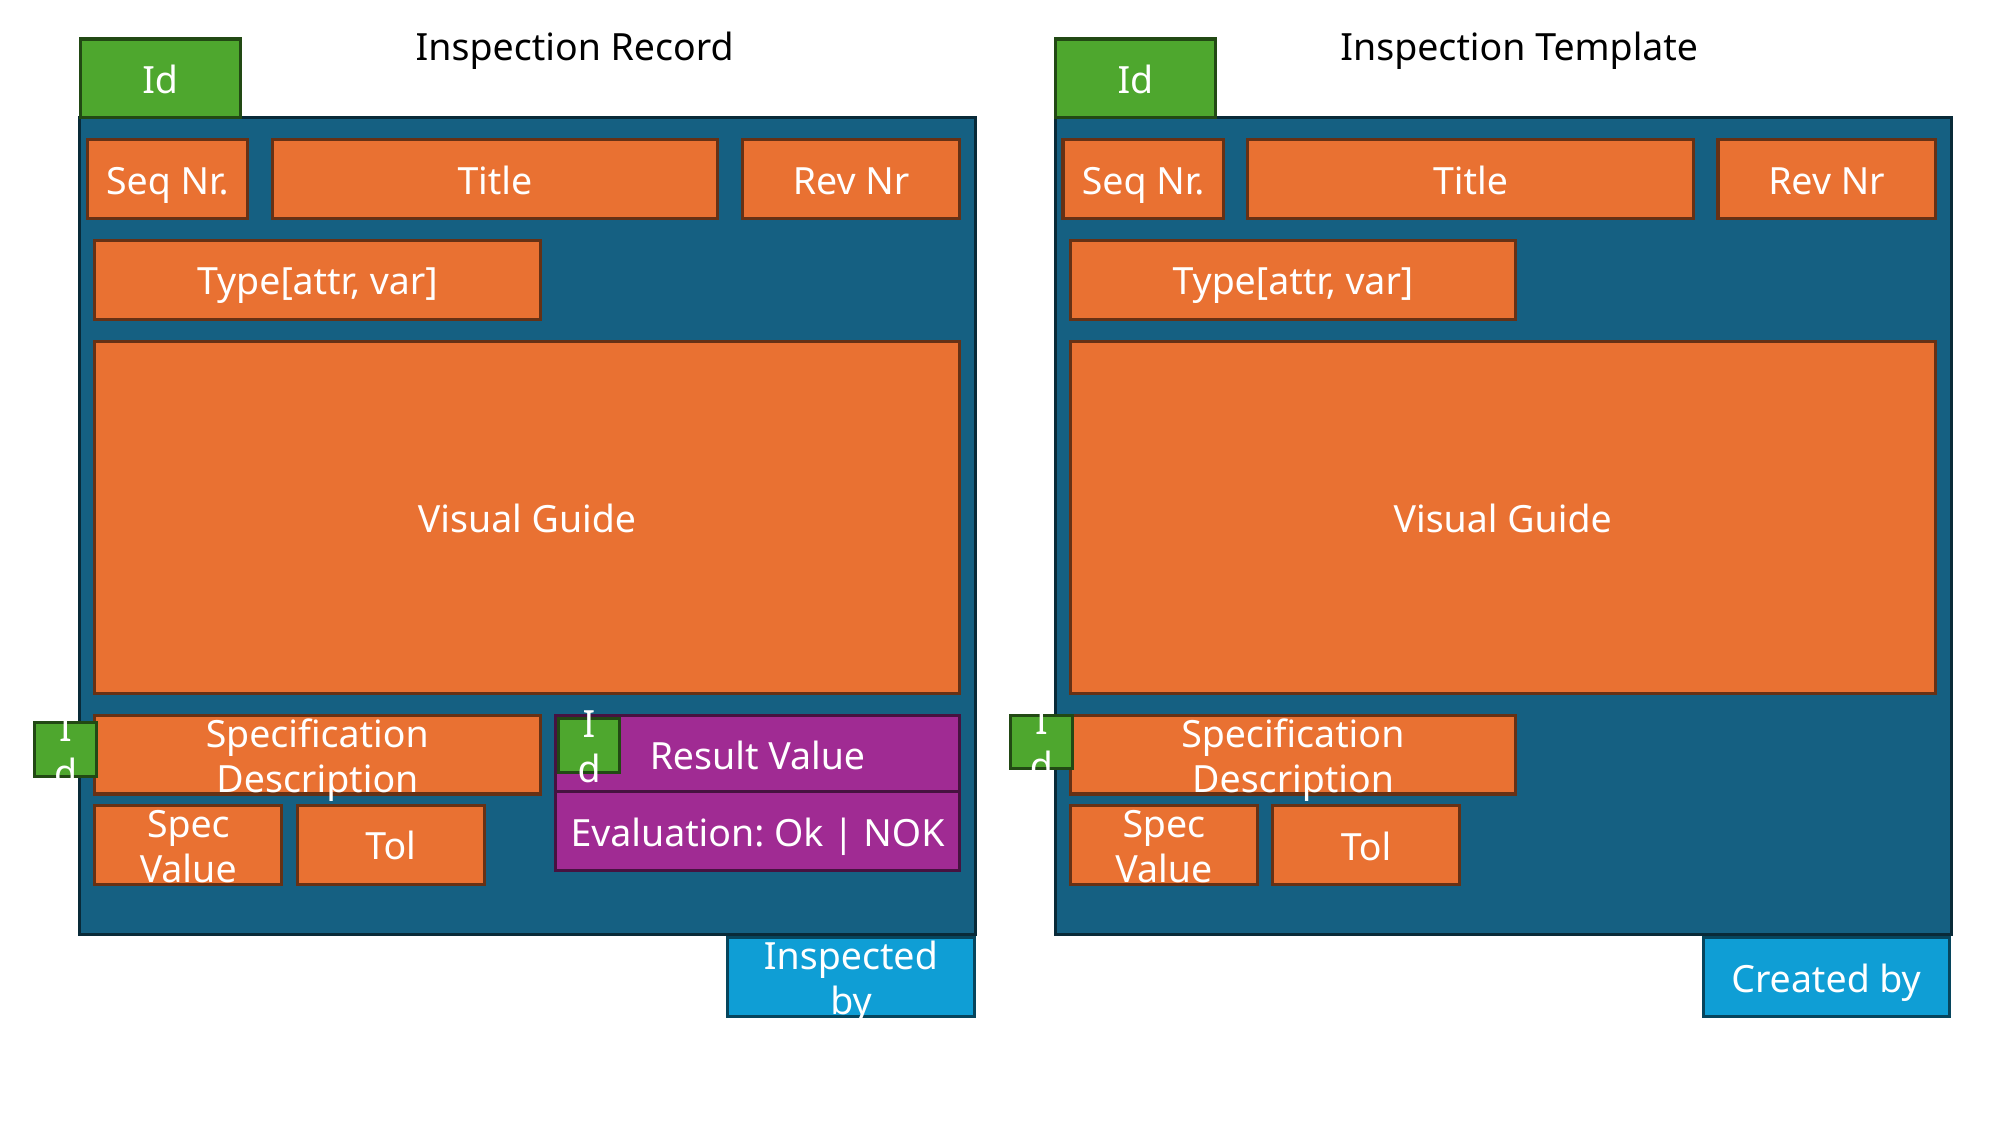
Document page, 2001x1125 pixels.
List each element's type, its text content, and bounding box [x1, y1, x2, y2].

text_box Tol [296, 804, 486, 886]
text_box Id [79, 37, 242, 119]
text_box Tol [1271, 804, 1461, 886]
text_box Id [557, 717, 621, 774]
text_box Spec Value [1069, 804, 1259, 886]
text_box Title [271, 138, 719, 220]
text_box Specification Description [1069, 714, 1517, 796]
text_box [78, 116, 977, 936]
text_box Inspection Record [400, 15, 749, 75]
text_box Title [1246, 138, 1695, 220]
text_box Visual Guide [93, 340, 961, 695]
text_box Id [1054, 37, 1217, 119]
text_box Seq Nr. [86, 138, 249, 220]
text_box Inspected by [726, 936, 976, 1018]
text_box [1054, 116, 1953, 936]
text_box Visual Guide [1069, 340, 1937, 695]
text_box Type[attr, var] [1069, 239, 1517, 321]
text_box Evaluation: Ok | NOK [554, 790, 961, 872]
text_box Spec Value [93, 804, 283, 886]
text_box Created by [1702, 936, 1951, 1018]
text_box Rev Nr [1716, 138, 1937, 220]
text_box Seq Nr. [1061, 138, 1225, 220]
text_box Inspection Template [1325, 15, 1714, 75]
text_box Id [1009, 714, 1074, 770]
text_box Rev Nr [741, 138, 961, 220]
text_box Specification Description [93, 714, 542, 796]
text_box Id [33, 721, 98, 778]
text_box Result Value [554, 714, 961, 790]
text_box Type[attr, var] [93, 239, 542, 321]
